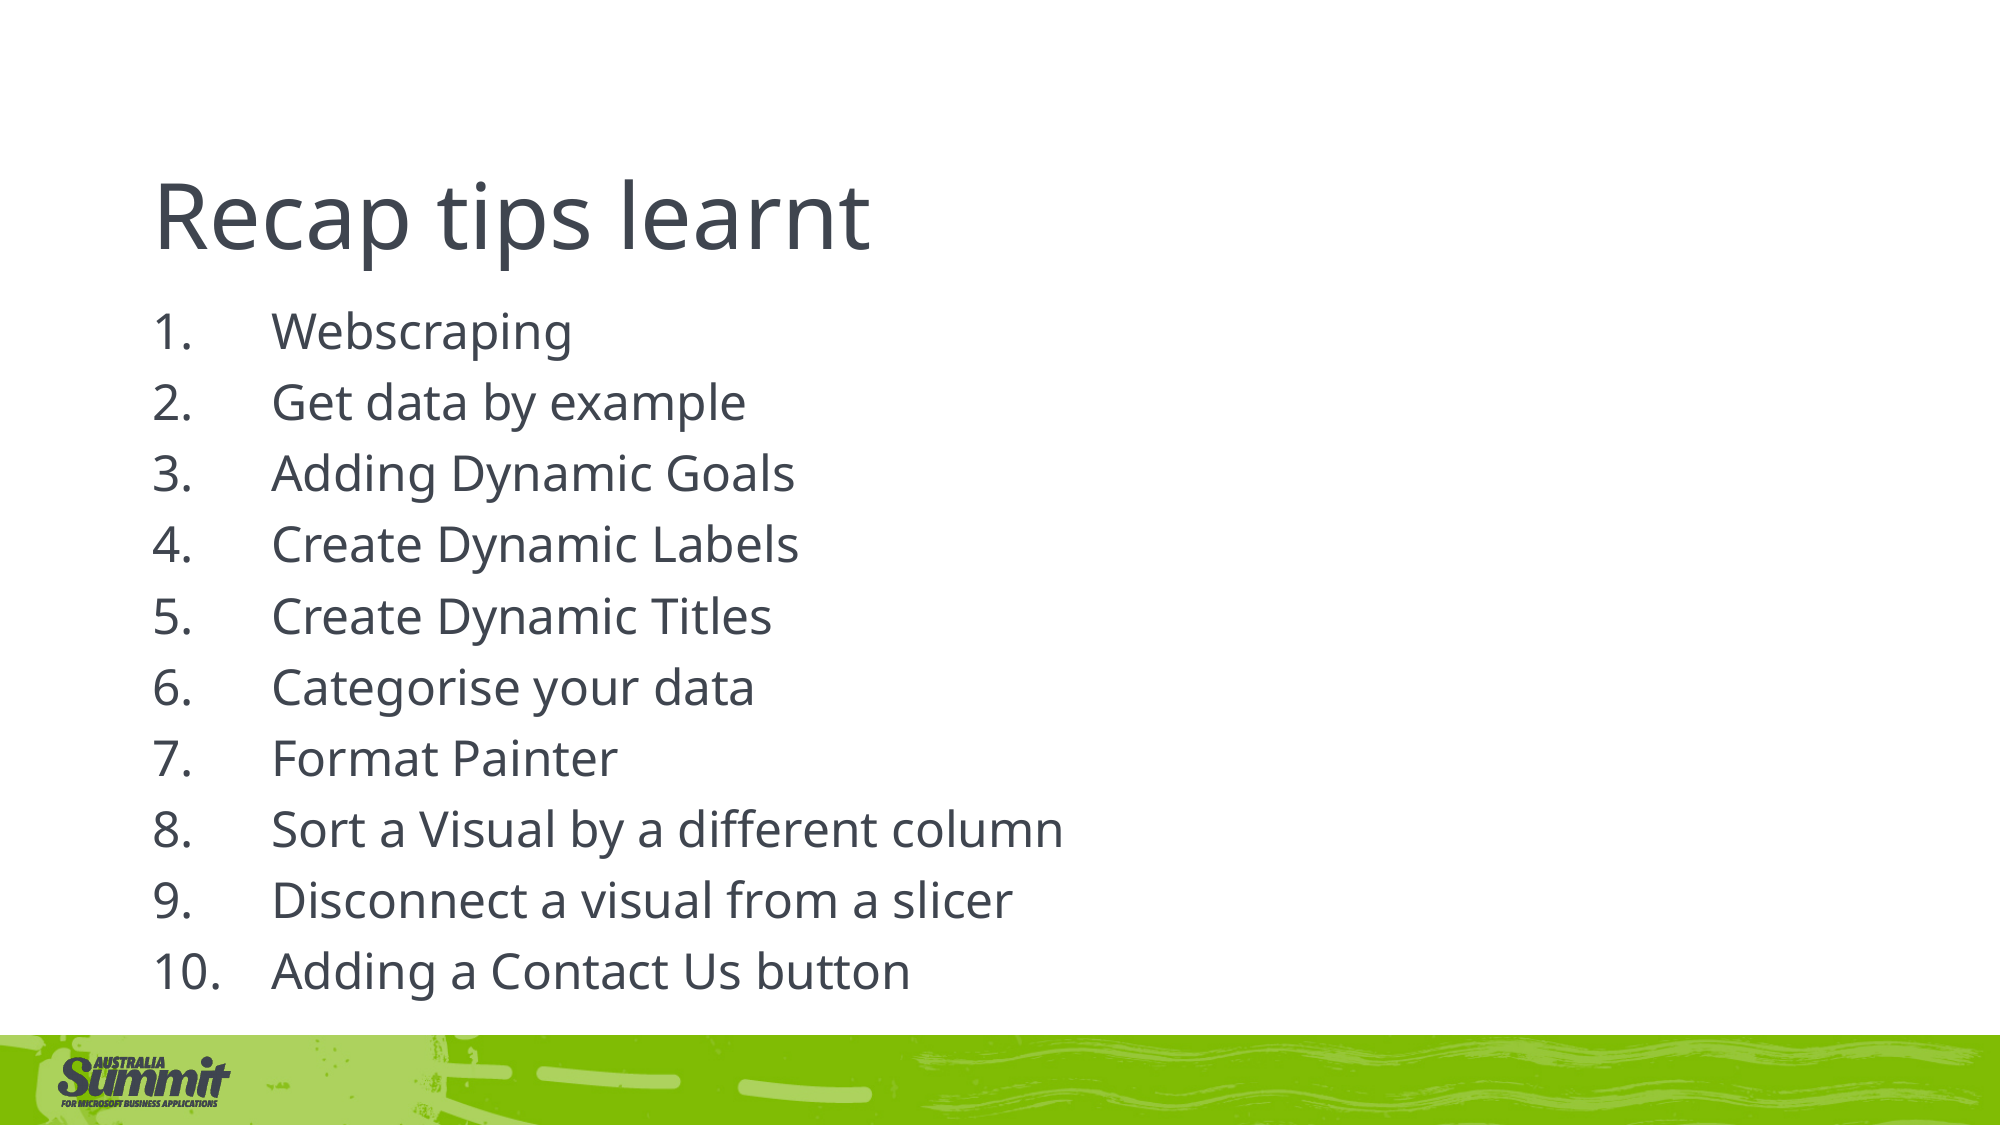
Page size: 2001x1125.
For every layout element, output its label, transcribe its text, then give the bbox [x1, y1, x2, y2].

picture [0, 1023, 2000, 1125]
title Recap tips learnt [137, 59, 1863, 278]
list Webscraping Get data by example Adding Dynamic Goals Create Dynamic Labels Create Dynamic Titles Categorise your data Format Painter Sort a Visual by a different column Disconnect a visual from a slicer Adding a Contact Us button [137, 299, 1863, 1014]
